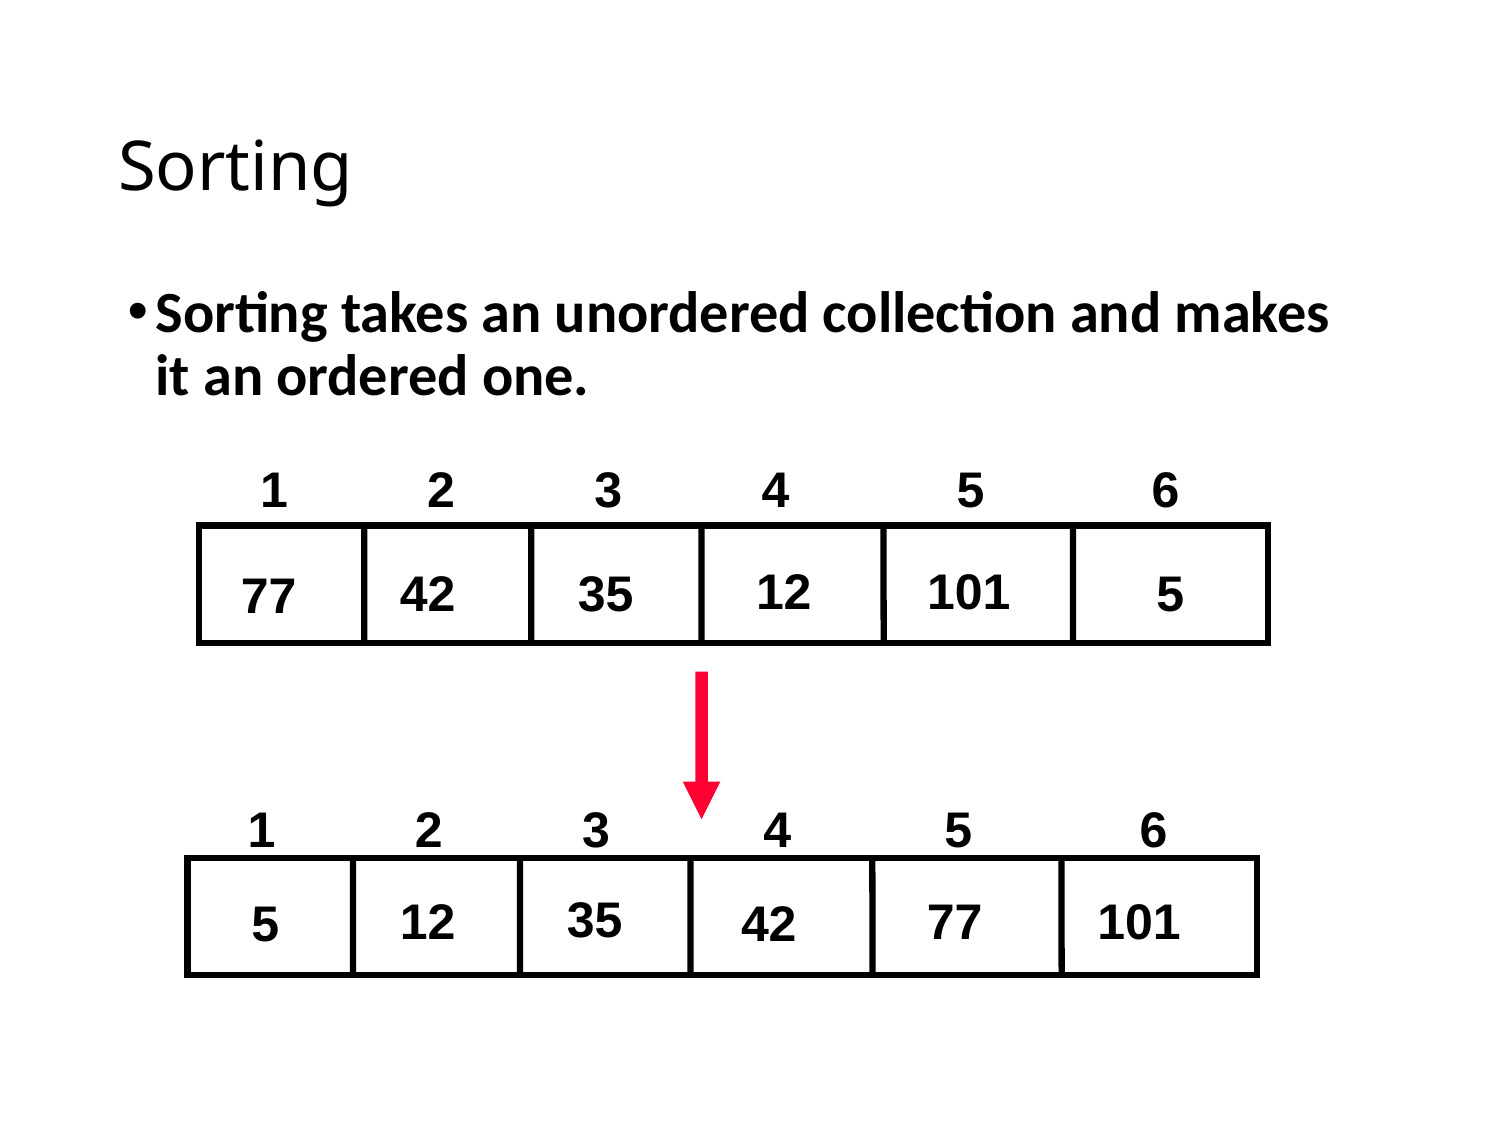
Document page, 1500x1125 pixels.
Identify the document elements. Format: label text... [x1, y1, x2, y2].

title Sorting [103, 59, 1397, 278]
text_box [884, 525, 1268, 643]
text_box 12 [740, 552, 827, 628]
text_box 35 [562, 554, 649, 630]
text_box 101 [911, 551, 1026, 627]
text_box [187, 856, 1257, 976]
text_box 1 2 3 4 5 6 [244, 449, 1198, 526]
text_box [198, 525, 531, 643]
text_box 1 2 3 4 5 6 [232, 790, 1186, 855]
text_box [702, 526, 883, 643]
text_box 77 [225, 556, 312, 632]
text_box [532, 526, 701, 643]
text_box [695, 671, 708, 820]
list Sorting takes an unordered collection and makes it an ordered one. [112, 275, 1388, 1000]
text_box 5 [1141, 554, 1200, 630]
text_box 42 [384, 554, 471, 630]
